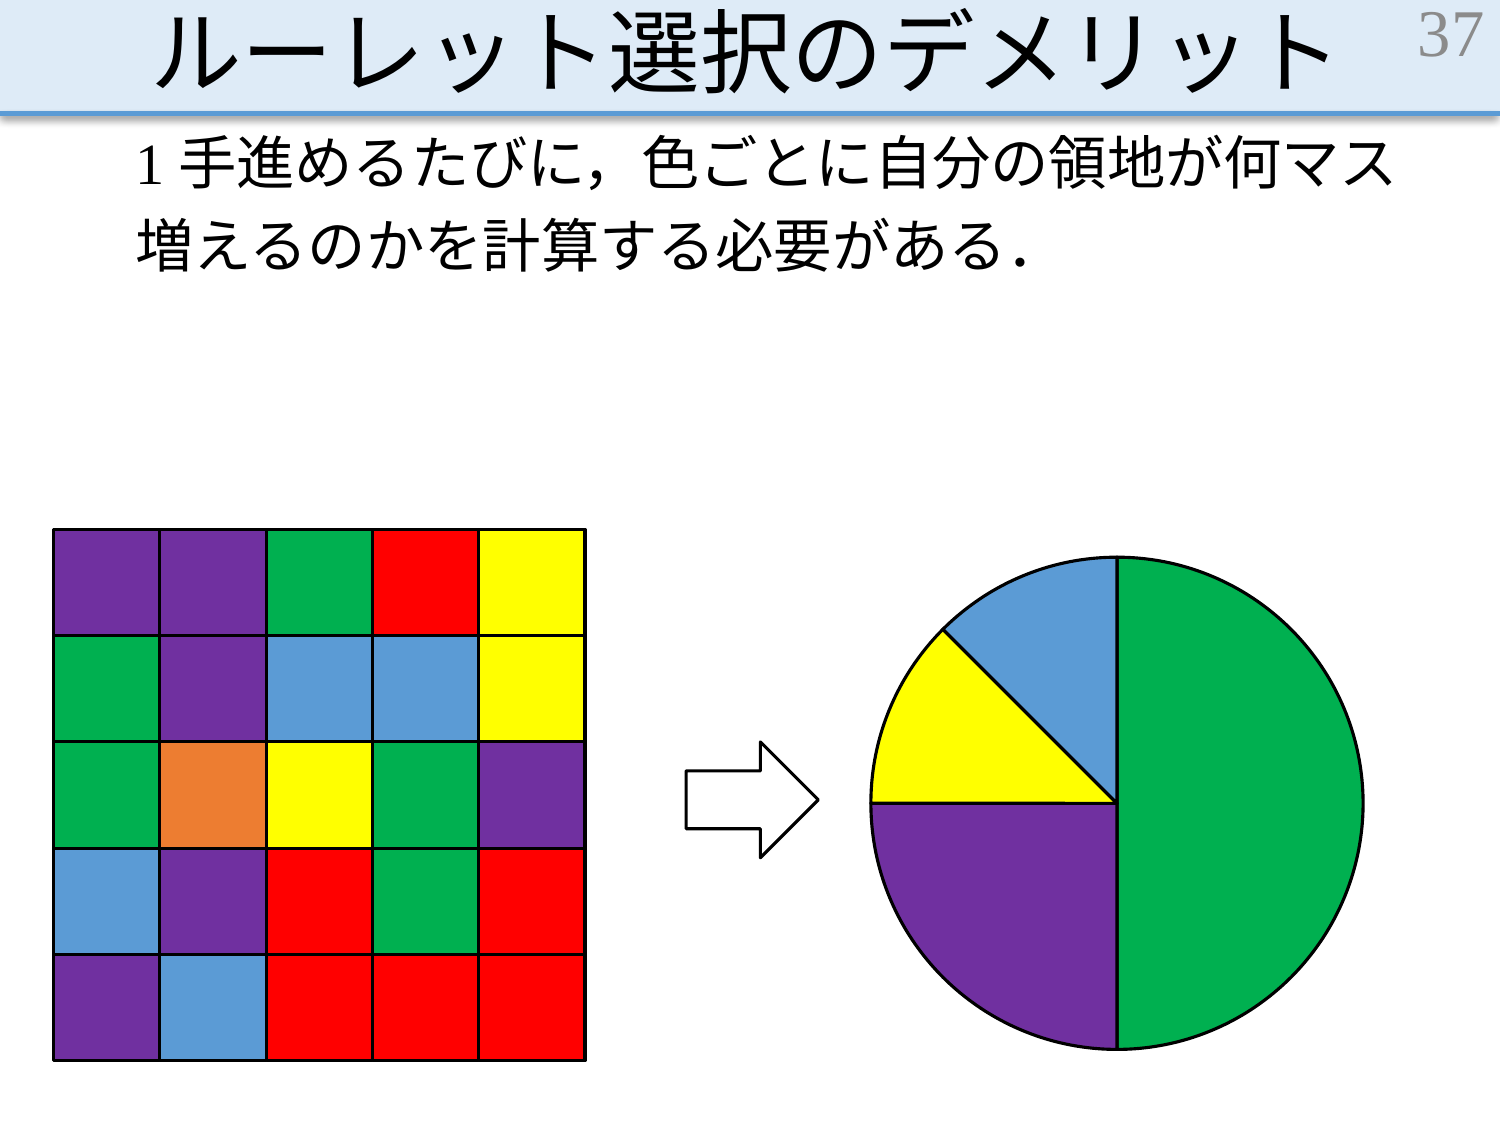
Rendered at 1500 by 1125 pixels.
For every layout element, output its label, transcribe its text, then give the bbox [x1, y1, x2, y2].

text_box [53, 528, 586, 1062]
text_box 1手進めるたびに，色ごとに自分の領地が何マス 増えるのかを計算する必要がある． [135, 126, 1408, 289]
title ルーレット選択のデメリット [135, 0, 1373, 114]
chart [860, 528, 1374, 1078]
text_box [684, 740, 820, 860]
slide_number 37 [1162, 0, 1500, 60]
